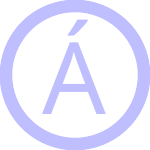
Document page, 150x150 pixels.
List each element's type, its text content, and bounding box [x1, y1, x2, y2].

text_box [29, 127, 121, 145]
text_box Á [23, 23, 127, 127]
text_box [127, 29, 145, 121]
text_box [29, 5, 121, 23]
text_box [5, 29, 23, 121]
